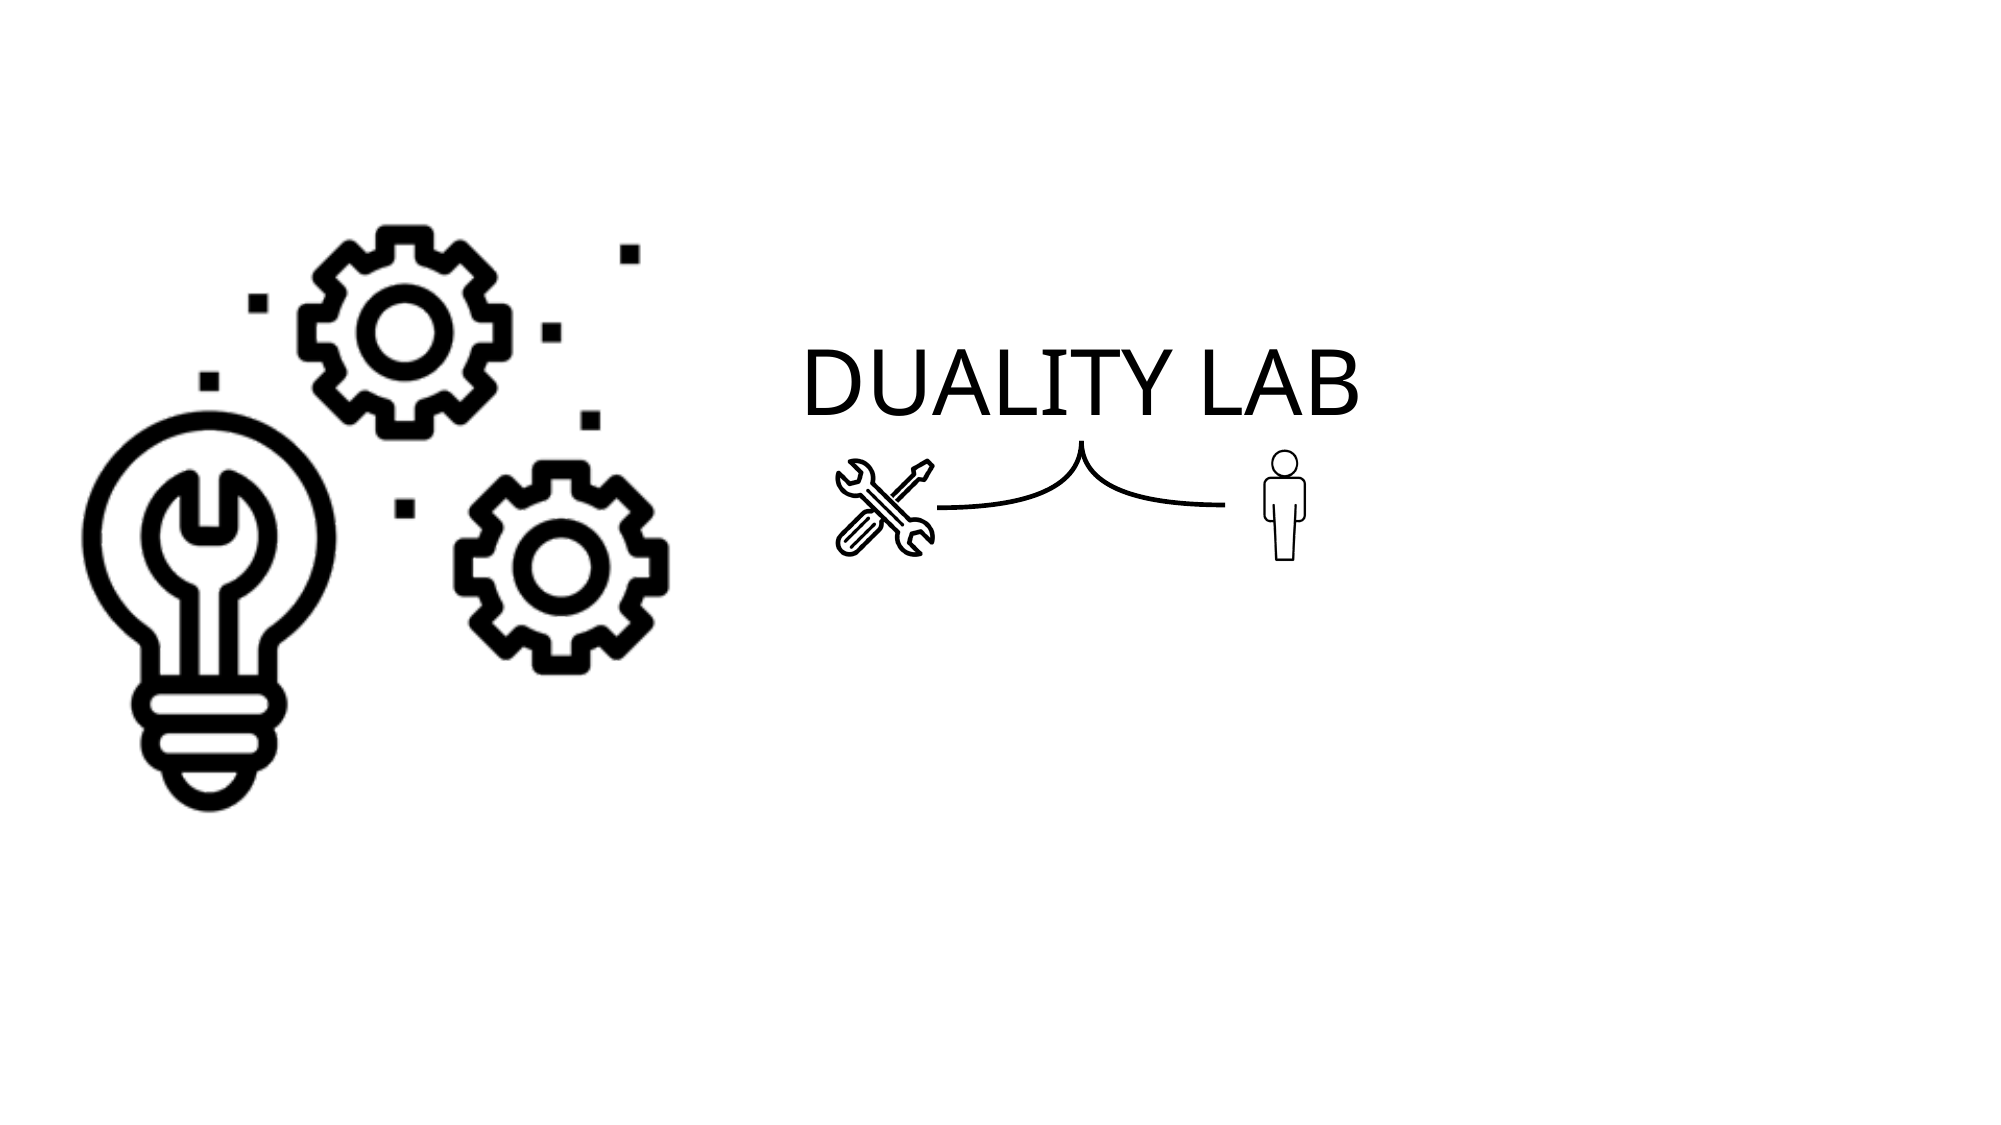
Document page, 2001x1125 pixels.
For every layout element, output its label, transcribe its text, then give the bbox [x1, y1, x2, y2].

text_box DUALITY LAB [784, 316, 1379, 441]
picture [63, 206, 689, 832]
picture [832, 455, 938, 560]
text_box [1081, 442, 1226, 505]
picture [1225, 443, 1344, 567]
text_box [937, 442, 1082, 508]
